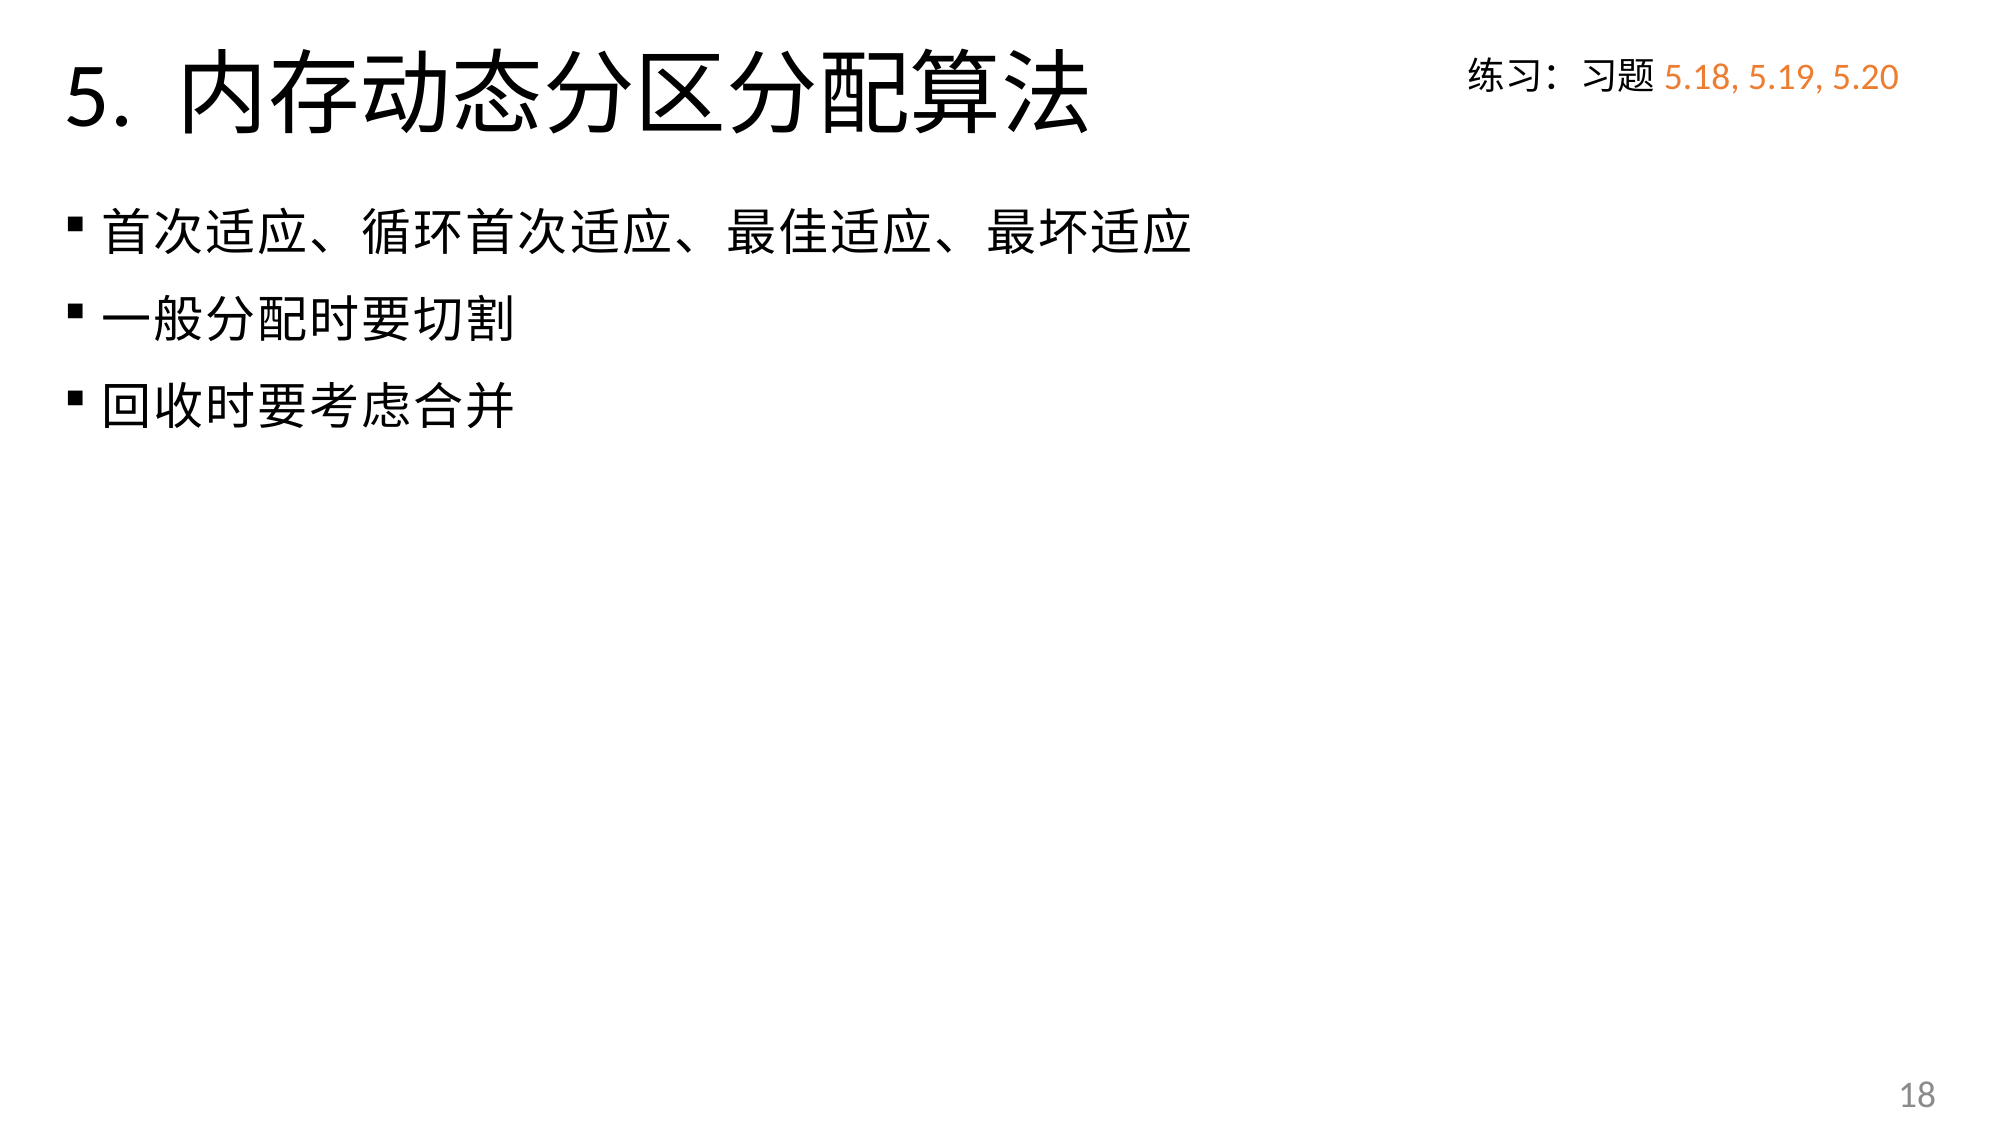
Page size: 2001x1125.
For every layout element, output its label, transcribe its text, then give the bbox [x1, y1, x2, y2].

list 首次适应、循环首次适应、最佳适应、最坏适应 一般分配时要切割 回收时要考虑合并 [49, 187, 1952, 1020]
slide_number 18 [1501, 1062, 1952, 1123]
title 5. 内存动态分区分配算法 [49, 17, 1952, 176]
text_box 练习：习题5.18, 5.19, 5.20 [1452, 44, 1951, 105]
